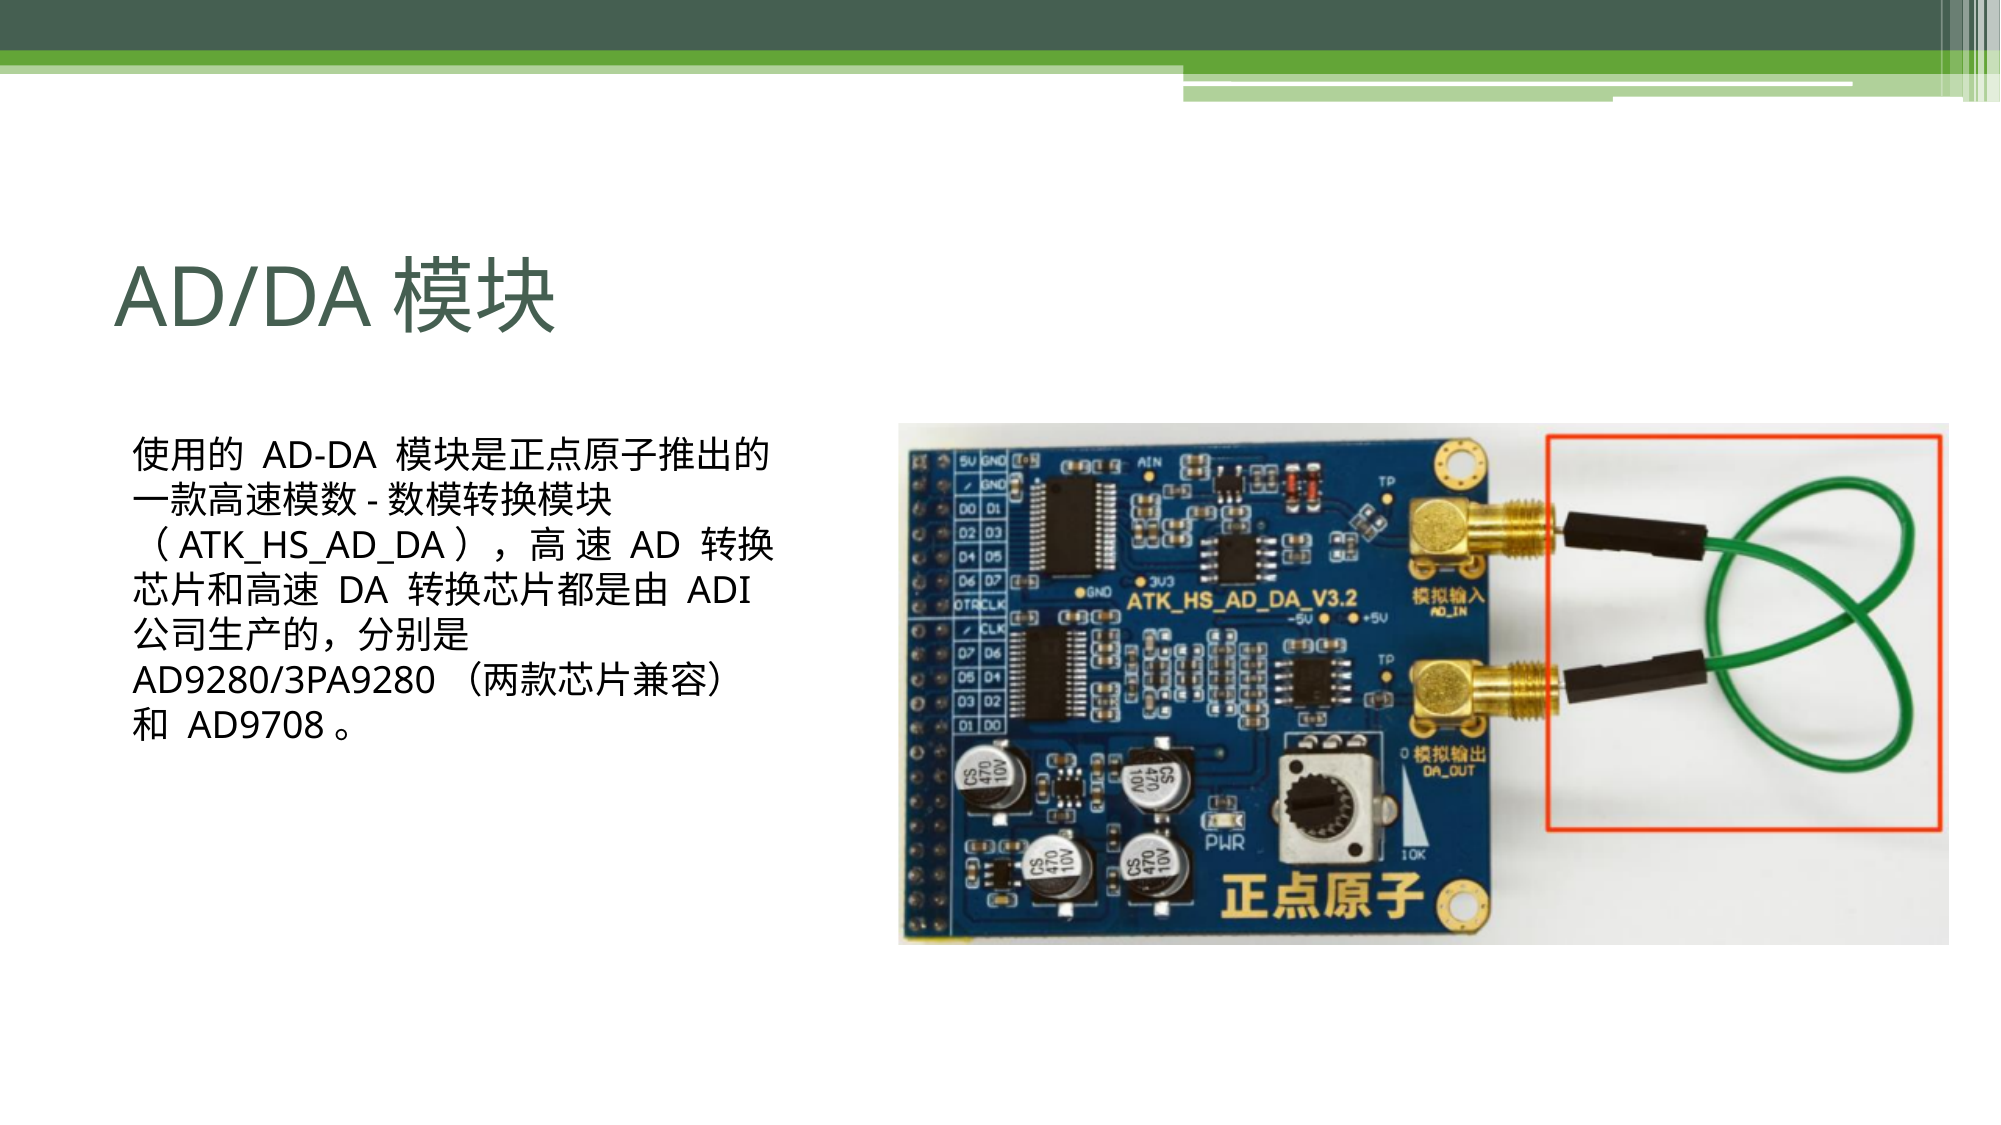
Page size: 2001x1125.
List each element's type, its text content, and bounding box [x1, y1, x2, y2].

text_box AD/DA模块 [99, 235, 1858, 351]
text_box 使用的 AD-DA 模块是正点原子推出的一款高速模数-数模转换模块（ATK_HS_AD_DA），高 速 AD 转换芯片和高速 DA 转换芯片都是由 ADI 公司生产的，分别是 AD9280/3PA9280（两款芯片兼容）和 AD9708。 [117, 423, 791, 799]
picture [894, 423, 1949, 945]
